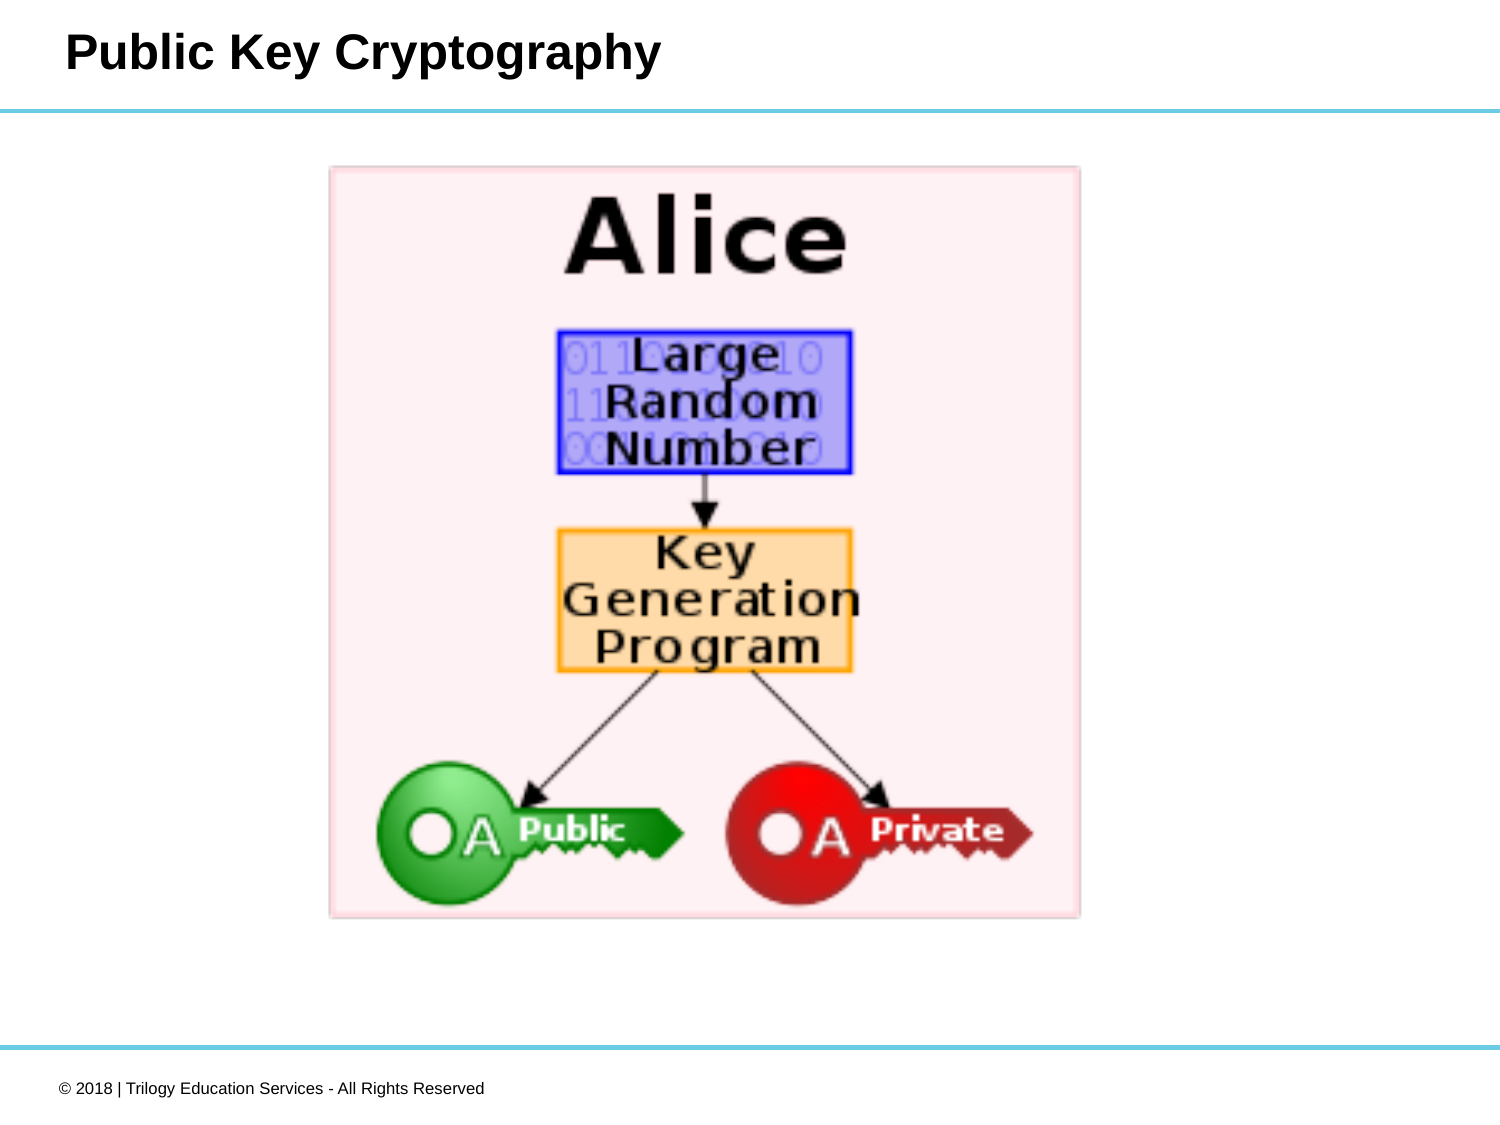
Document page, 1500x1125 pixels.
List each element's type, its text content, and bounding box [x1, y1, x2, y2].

picture [287, 124, 1125, 963]
title Public Key Cryptography [50, 0, 948, 108]
